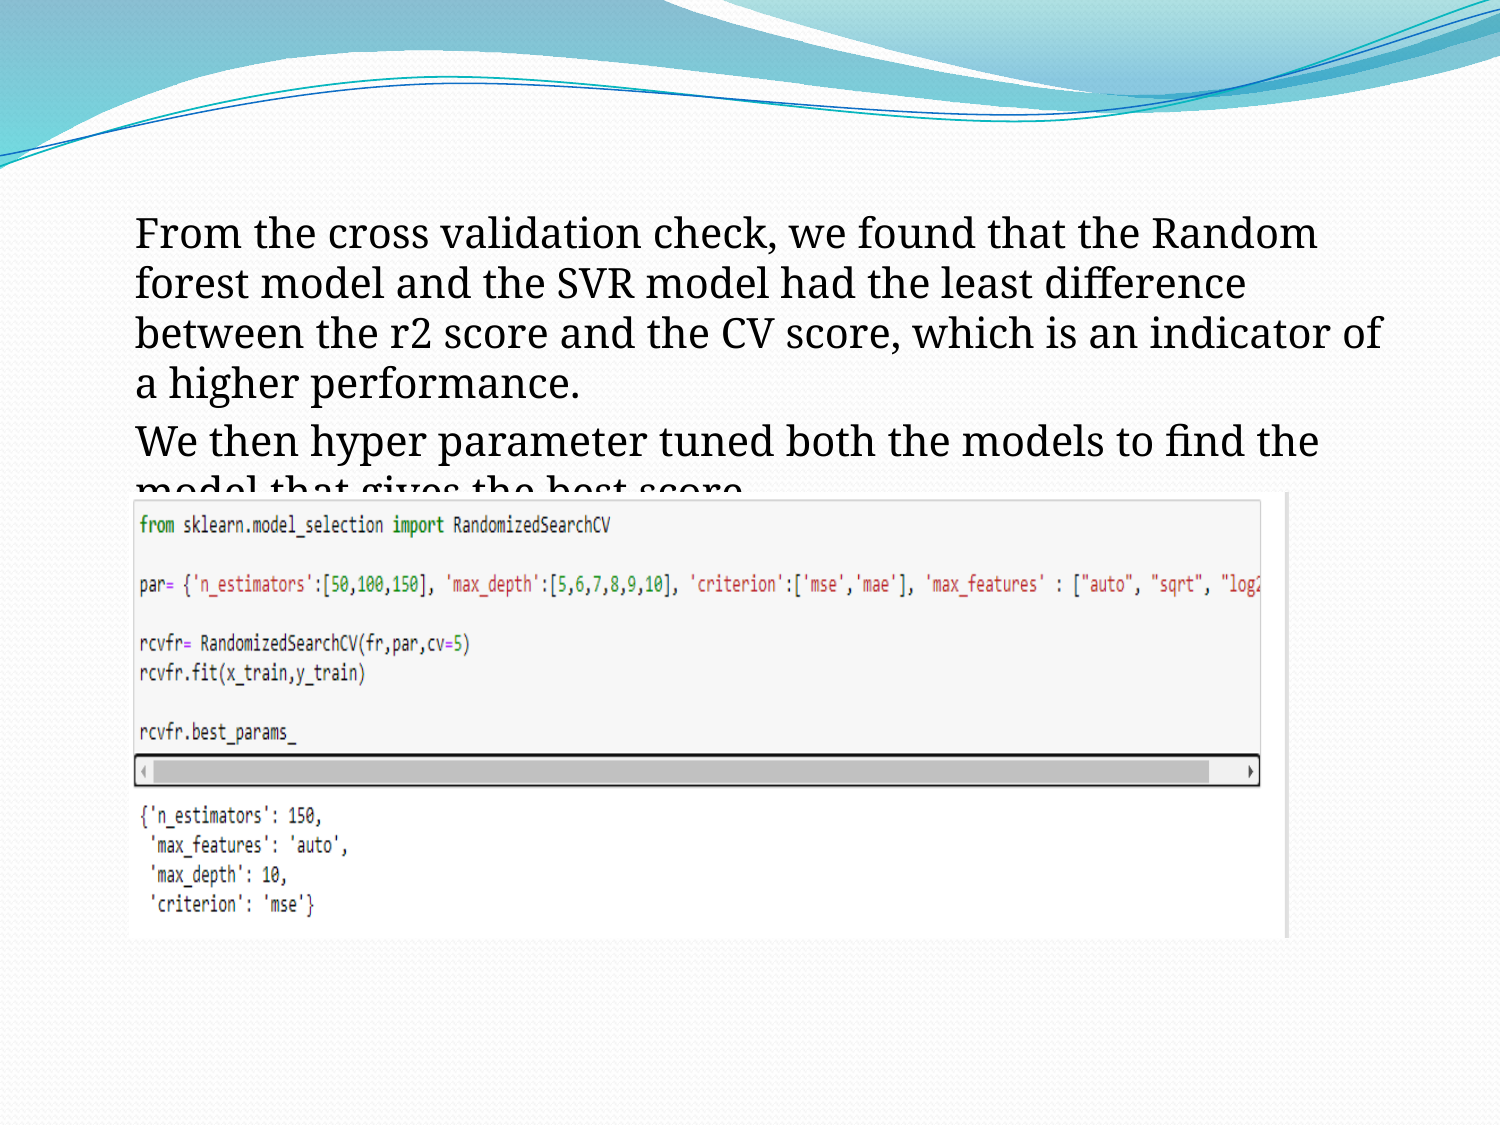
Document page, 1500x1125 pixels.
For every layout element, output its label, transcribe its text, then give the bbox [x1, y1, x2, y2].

list From the cross validation check, we found that the Random forest model and the SVR model had the least difference between the r2 score and the CV score, which is an indicator of a higher performance. We then hyper parameter tuned both the models to find the model that gives the best score. [75, 199, 1425, 1038]
picture [128, 491, 1290, 938]
